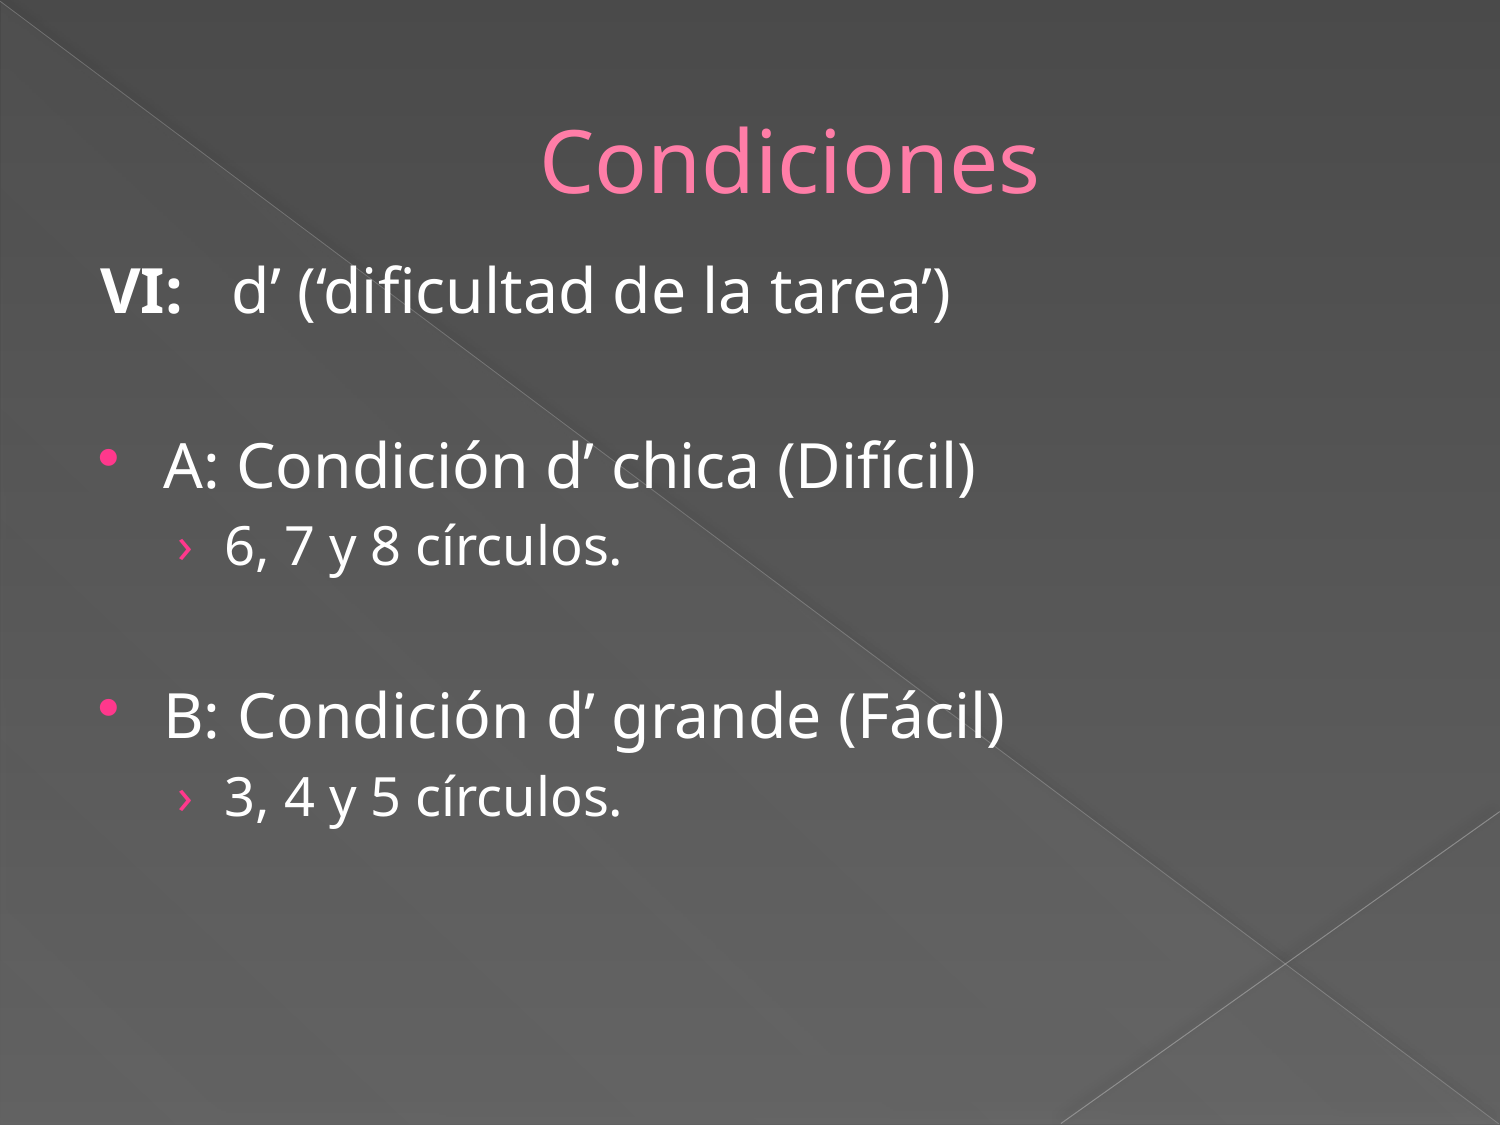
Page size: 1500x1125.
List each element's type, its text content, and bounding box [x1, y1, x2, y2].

list VI: d’ (‘dificultad de la tarea’) A: Condición d’ chica (Difícil) 6, 7 y 8 círculos. B: Condición d’ grande (Fácil) 3, 4 y 5 círculos. [75, 243, 1425, 1059]
title Condiciones [75, 43, 1425, 243]
